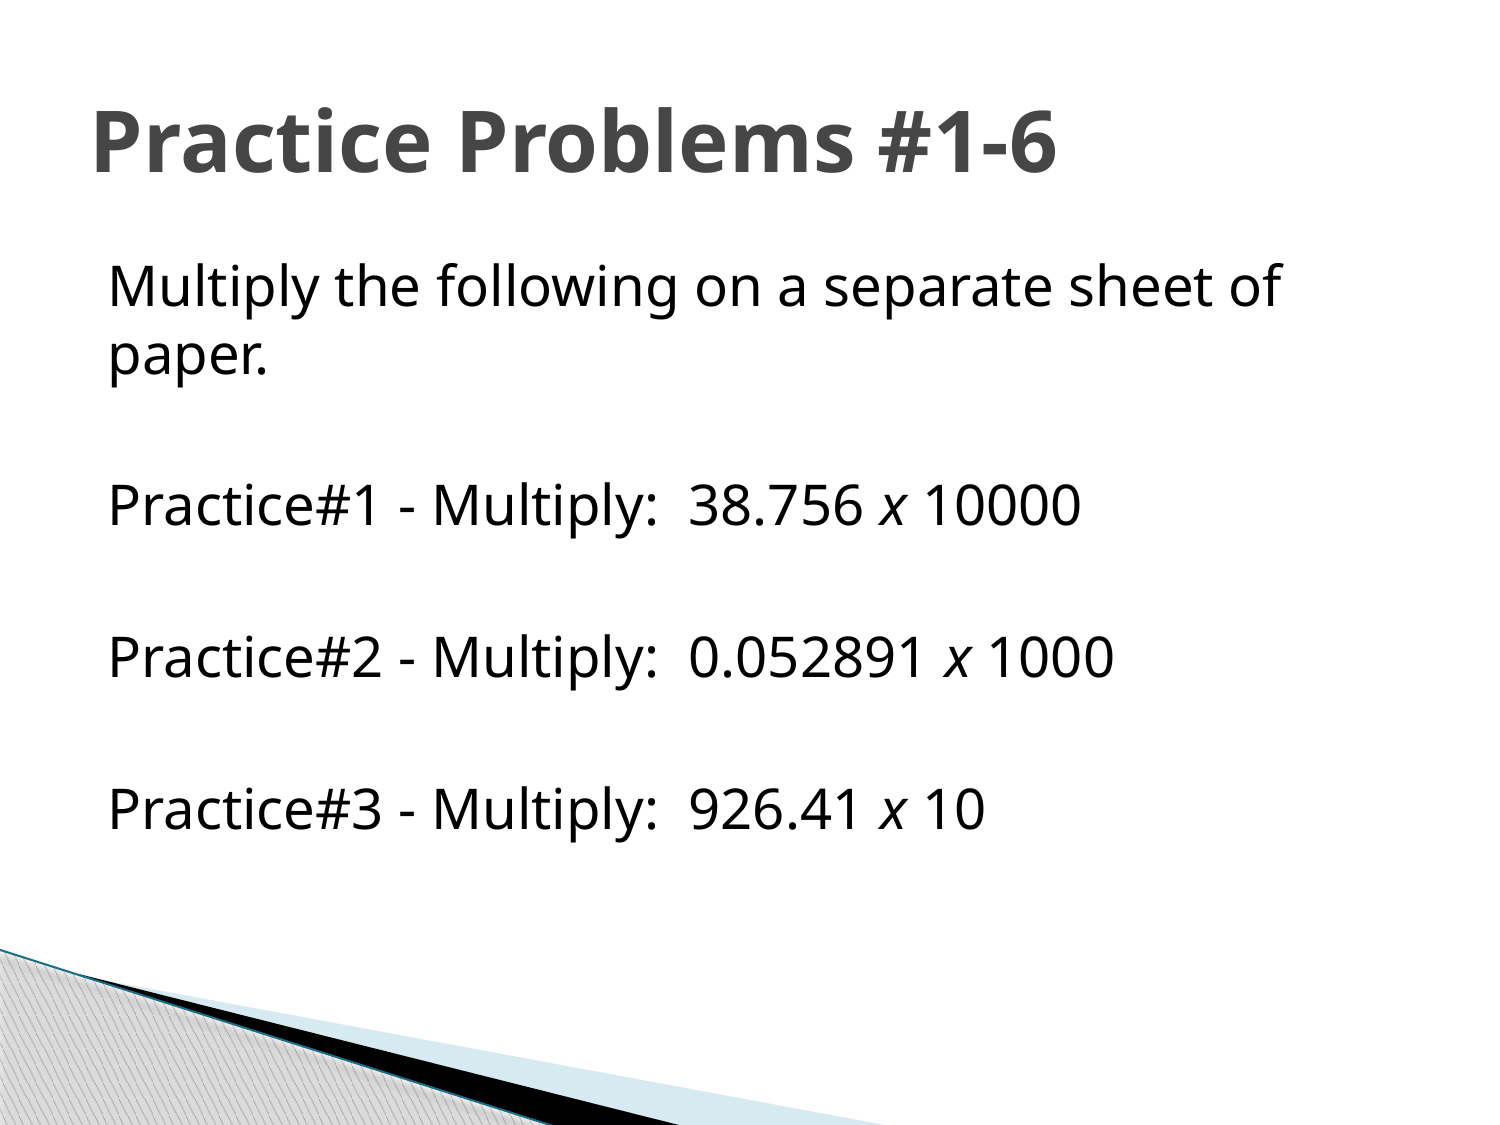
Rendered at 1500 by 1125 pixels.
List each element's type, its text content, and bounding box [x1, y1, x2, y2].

title Practice Problems #1-6 [75, 45, 1425, 233]
list Multiply the following on a separate sheet of paper. Practice#1 - Multiply: 38.756 x 10000 Practice#2 - Multiply: 0.052891 x 1000 Practice#3 - Multiply: 926.41 x 10 [75, 243, 1425, 986]
